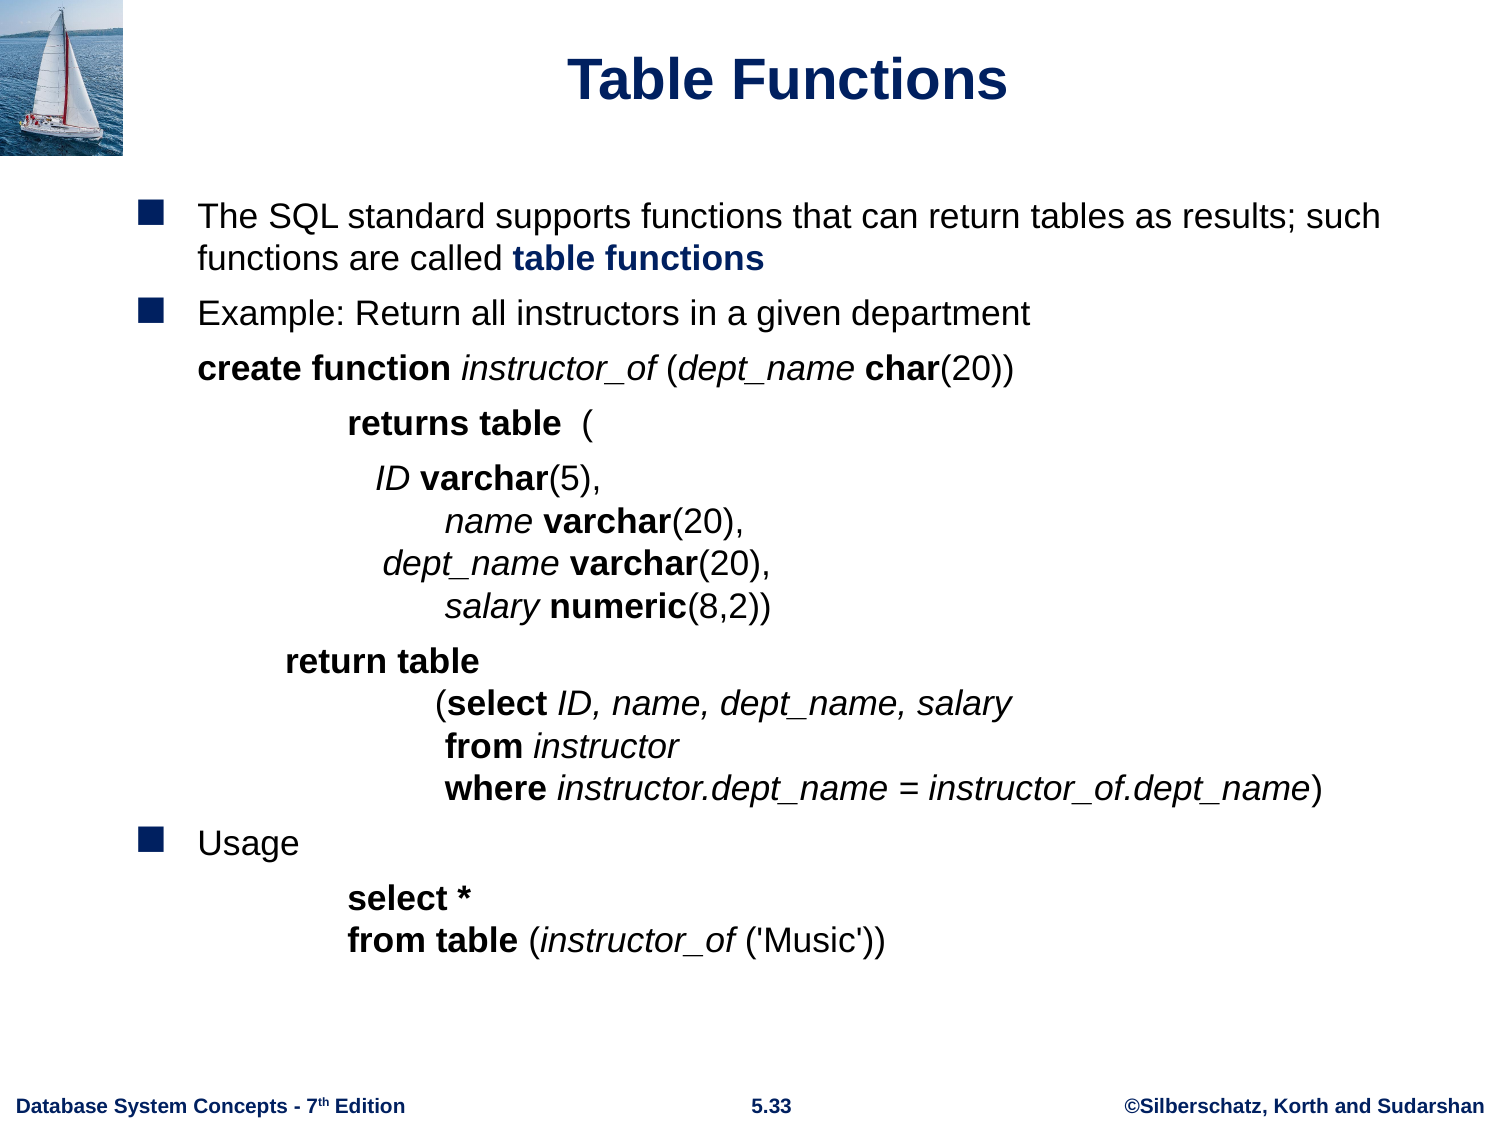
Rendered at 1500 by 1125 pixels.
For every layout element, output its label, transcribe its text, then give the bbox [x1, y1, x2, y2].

picture [0, 0, 123, 156]
list The SQL standard supports functions that can return tables as results; such functions are called table functions Example: Return all instructors in a given department create function instructor_of (dept_name char(20)) returns table ( ID varchar(5), name varchar(20), dept_name varchar(20), salary numeric(8,2)) return table (select ID, name, dept_name, salary from instructor where instructor.dept_name = instructor_of.dept_name) Usage select * from table (instructor_of ('Music')) [126, 185, 1498, 1090]
title Table Functions [125, 18, 1452, 120]
